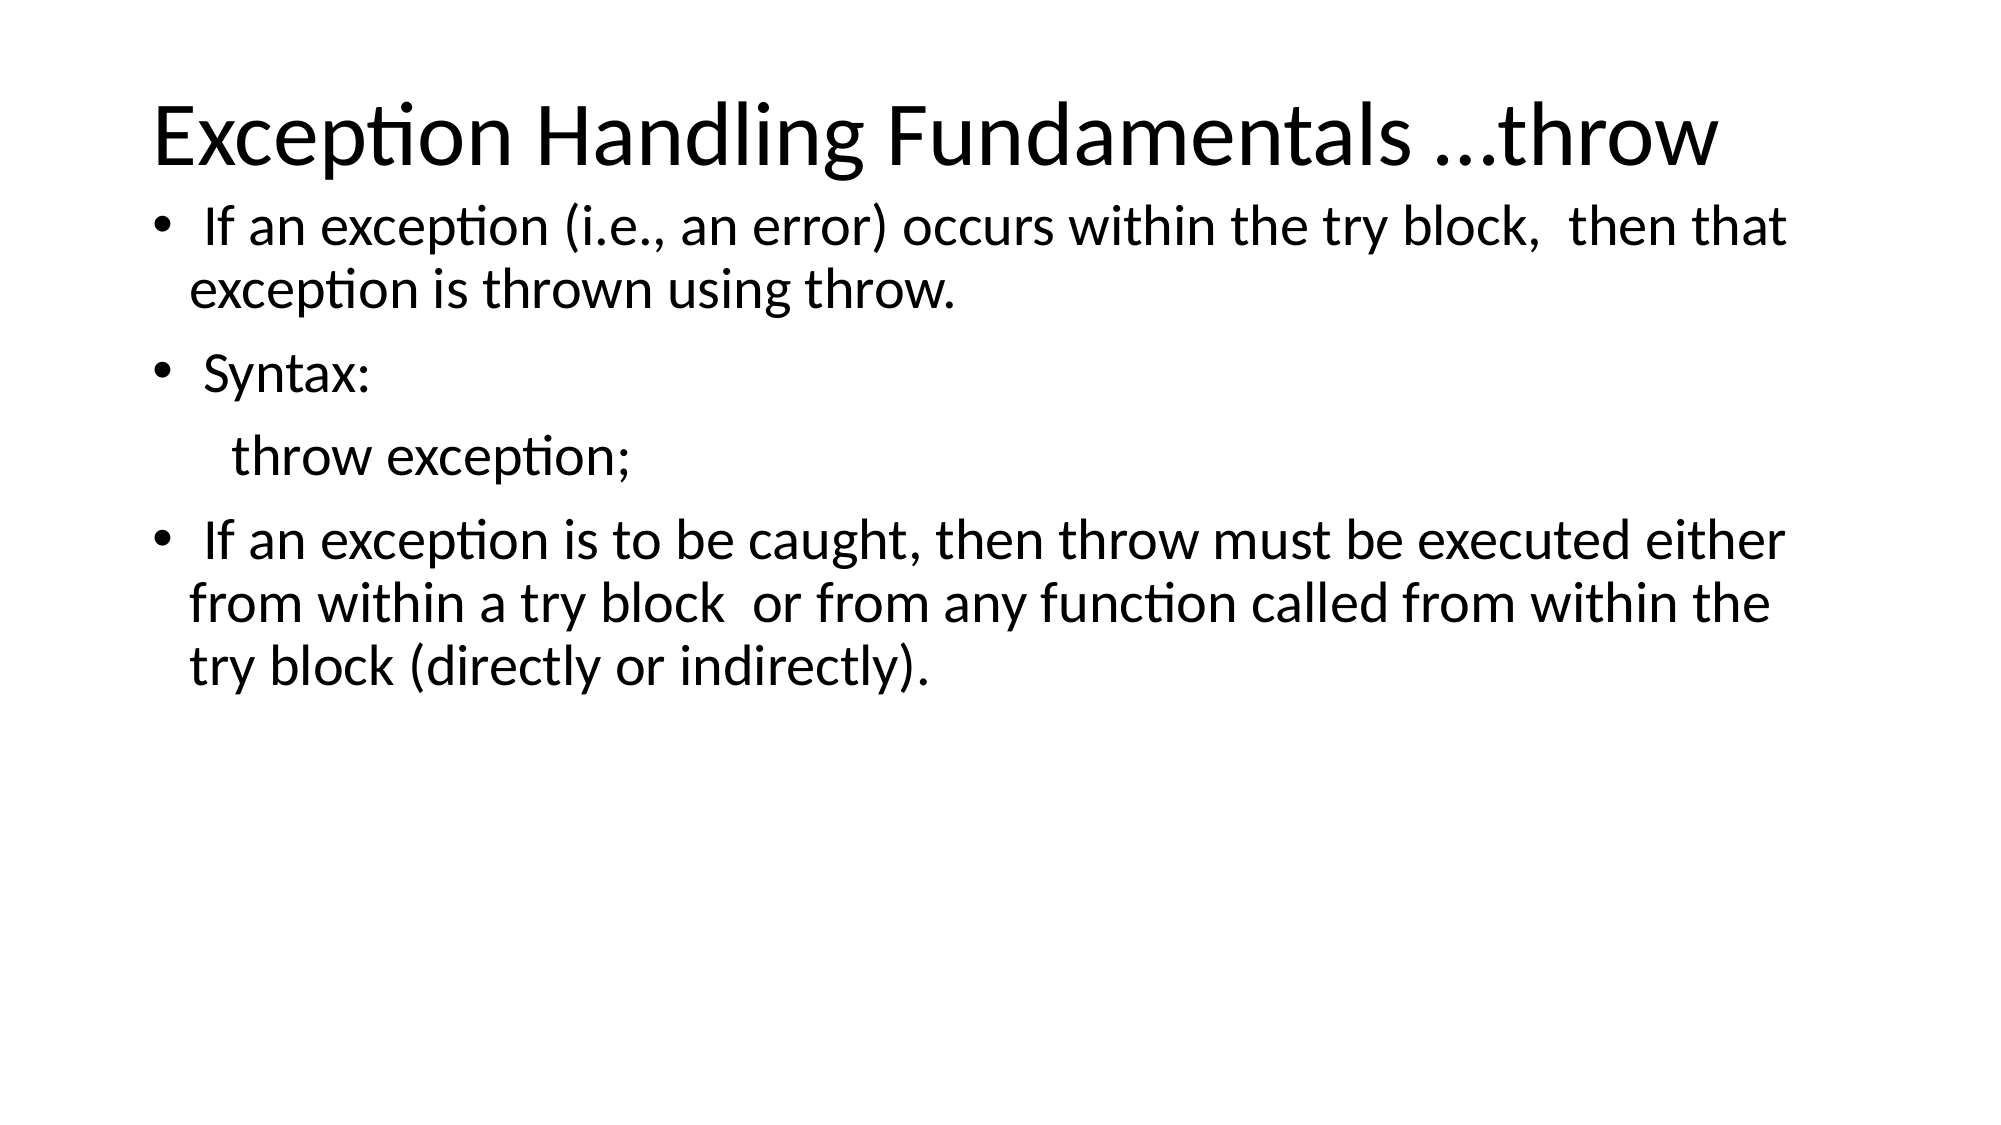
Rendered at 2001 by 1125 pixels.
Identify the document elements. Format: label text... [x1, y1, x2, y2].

list If an exception (i.e., an error) occurs within the try block, then that exception is thrown using throw. Syntax: throw exception; If an exception is to be caught, then throw must be executed either from within a try block or from any function called from within the try block (directly or indirectly). [137, 187, 1863, 1014]
title Exception Handling Fundamentals …throw [137, 59, 1863, 187]
